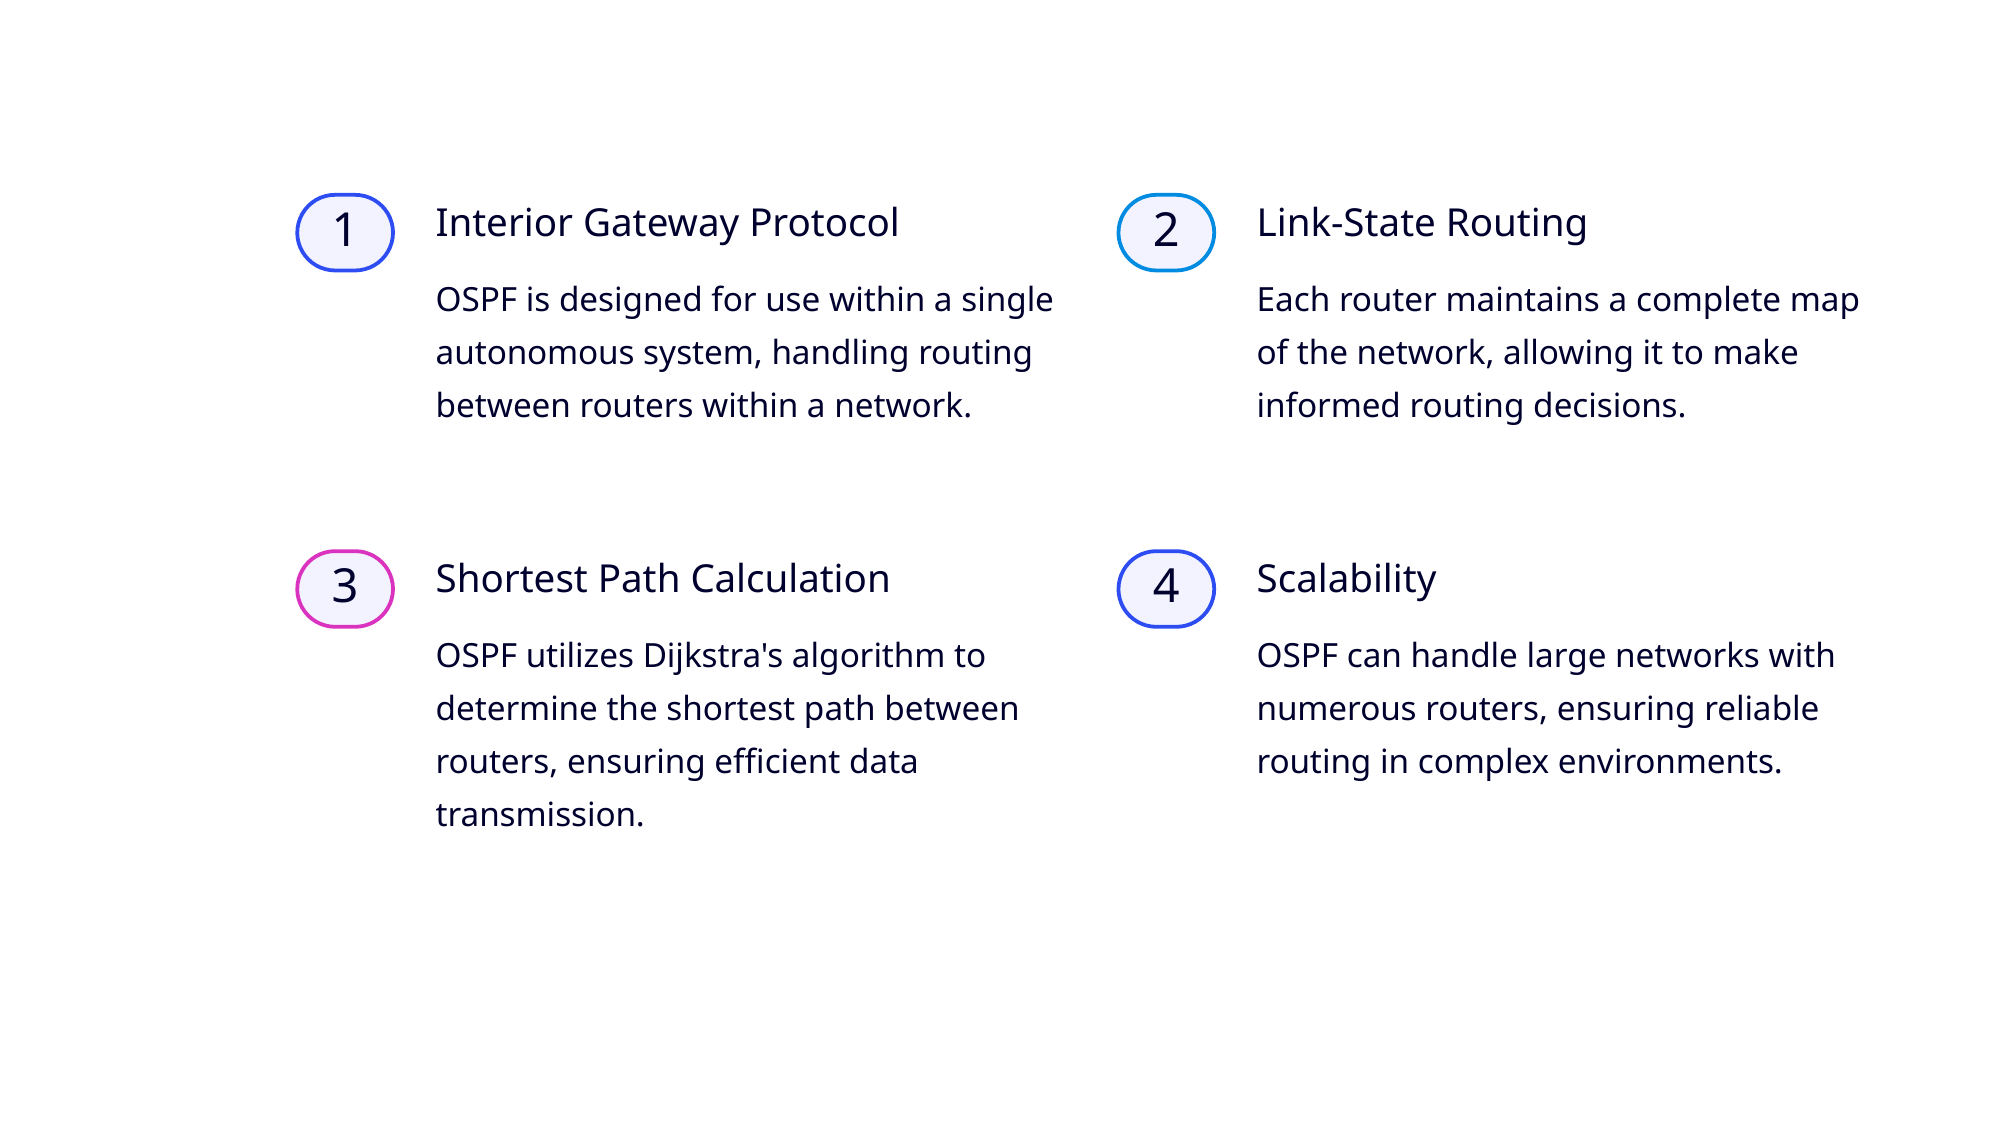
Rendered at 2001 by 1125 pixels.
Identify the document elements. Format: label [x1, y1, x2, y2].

text_box [297, 194, 1898, 836]
